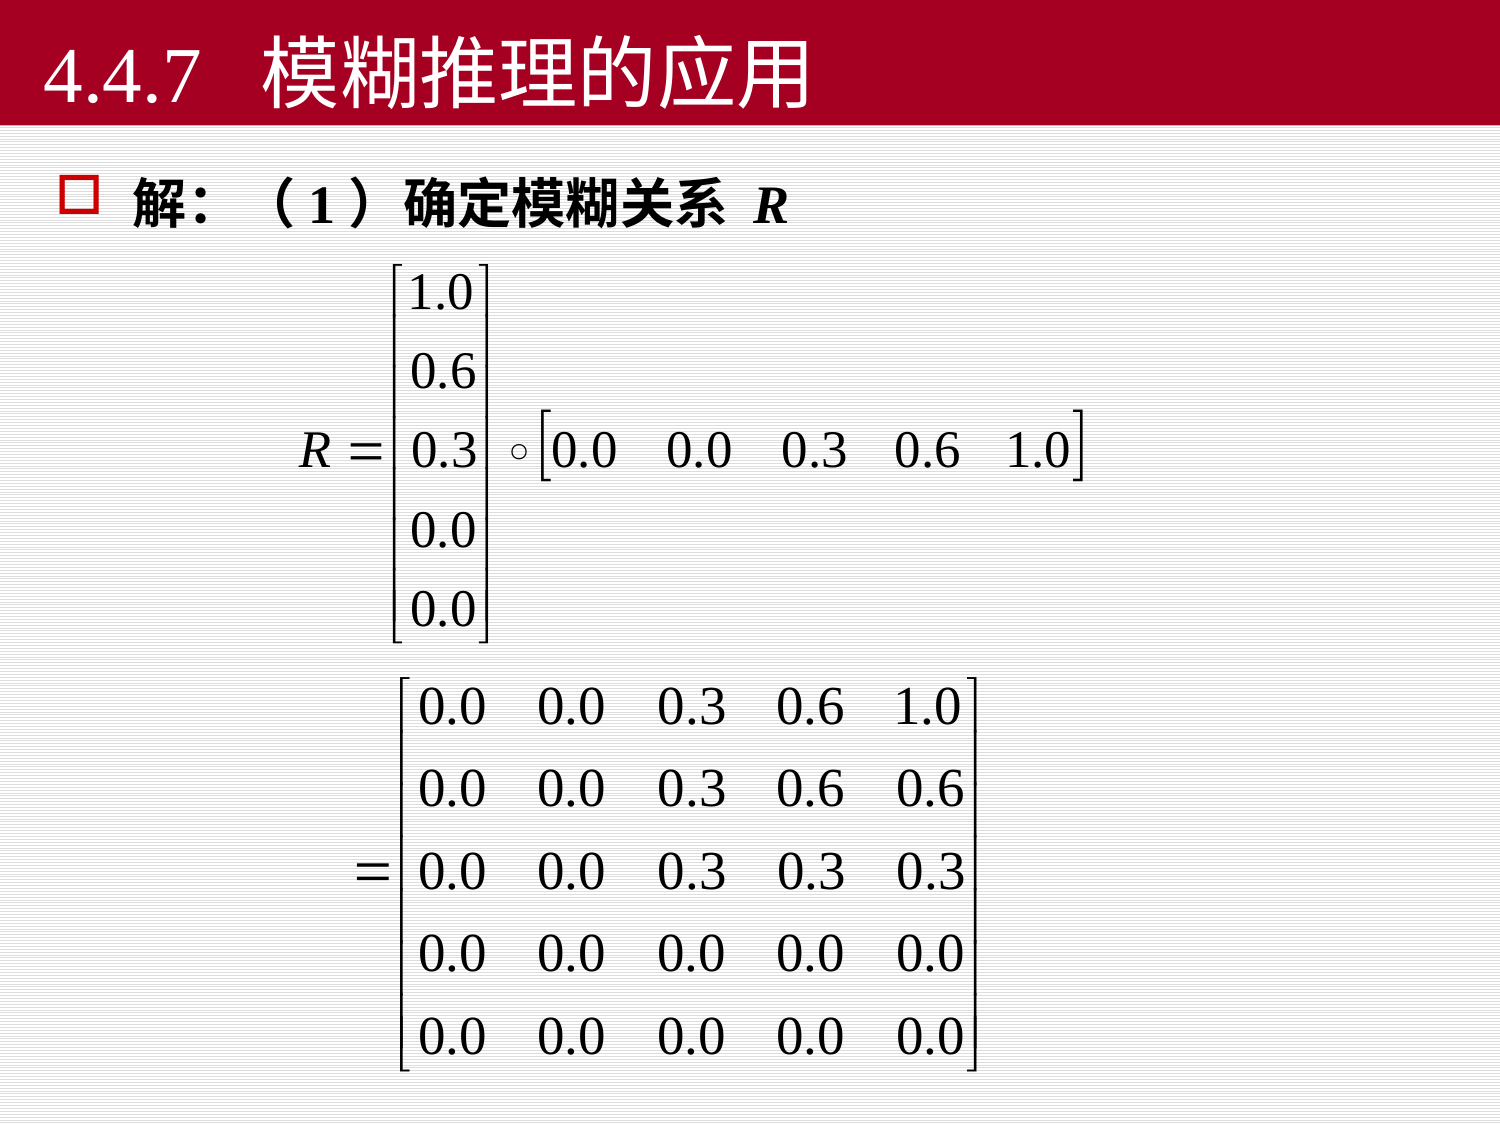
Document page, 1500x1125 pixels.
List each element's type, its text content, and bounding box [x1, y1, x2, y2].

text_box [167, 380, 288, 469]
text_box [288, 255, 1093, 653]
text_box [342, 668, 999, 1081]
slide_number [1137, 1062, 1463, 1122]
text_box 解：（1）确定模糊关系 R [41, 531, 1459, 1035]
text_box 解：（1）确定模糊关系 R [41, 148, 1459, 530]
text_box 4.4.7 模糊推理的应用 [0, 1, 1500, 126]
